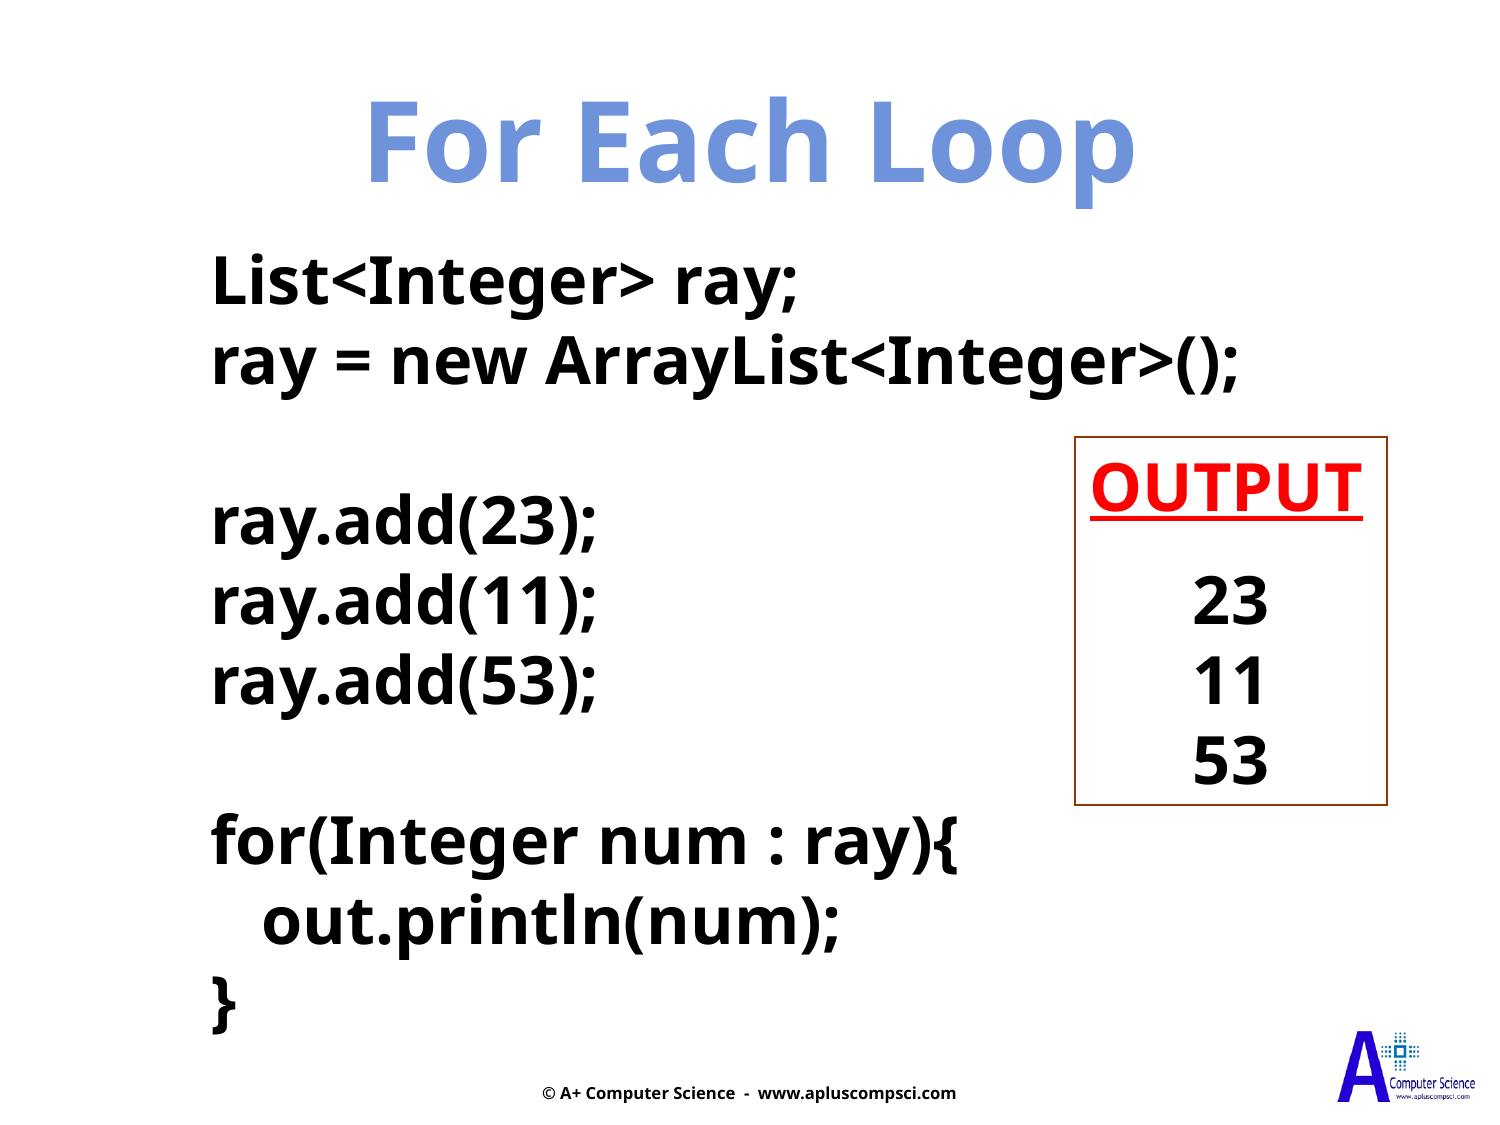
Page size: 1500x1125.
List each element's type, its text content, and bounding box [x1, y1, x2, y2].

text_box For Each Loop [0, 62, 1500, 213]
text_box OUTPUT 23 11 53 [1074, 437, 1388, 806]
picture [1337, 1031, 1475, 1102]
footer © A+ Computer Science - www.apluscompsci.com [512, 1045, 988, 1101]
text_box List<Integer> ray; ray = new ArrayList<Integer>(); ray.add(23); ray.add(11); ray.add(53); for(Integer num : ray){ out.println(num); } [195, 230, 1257, 1045]
